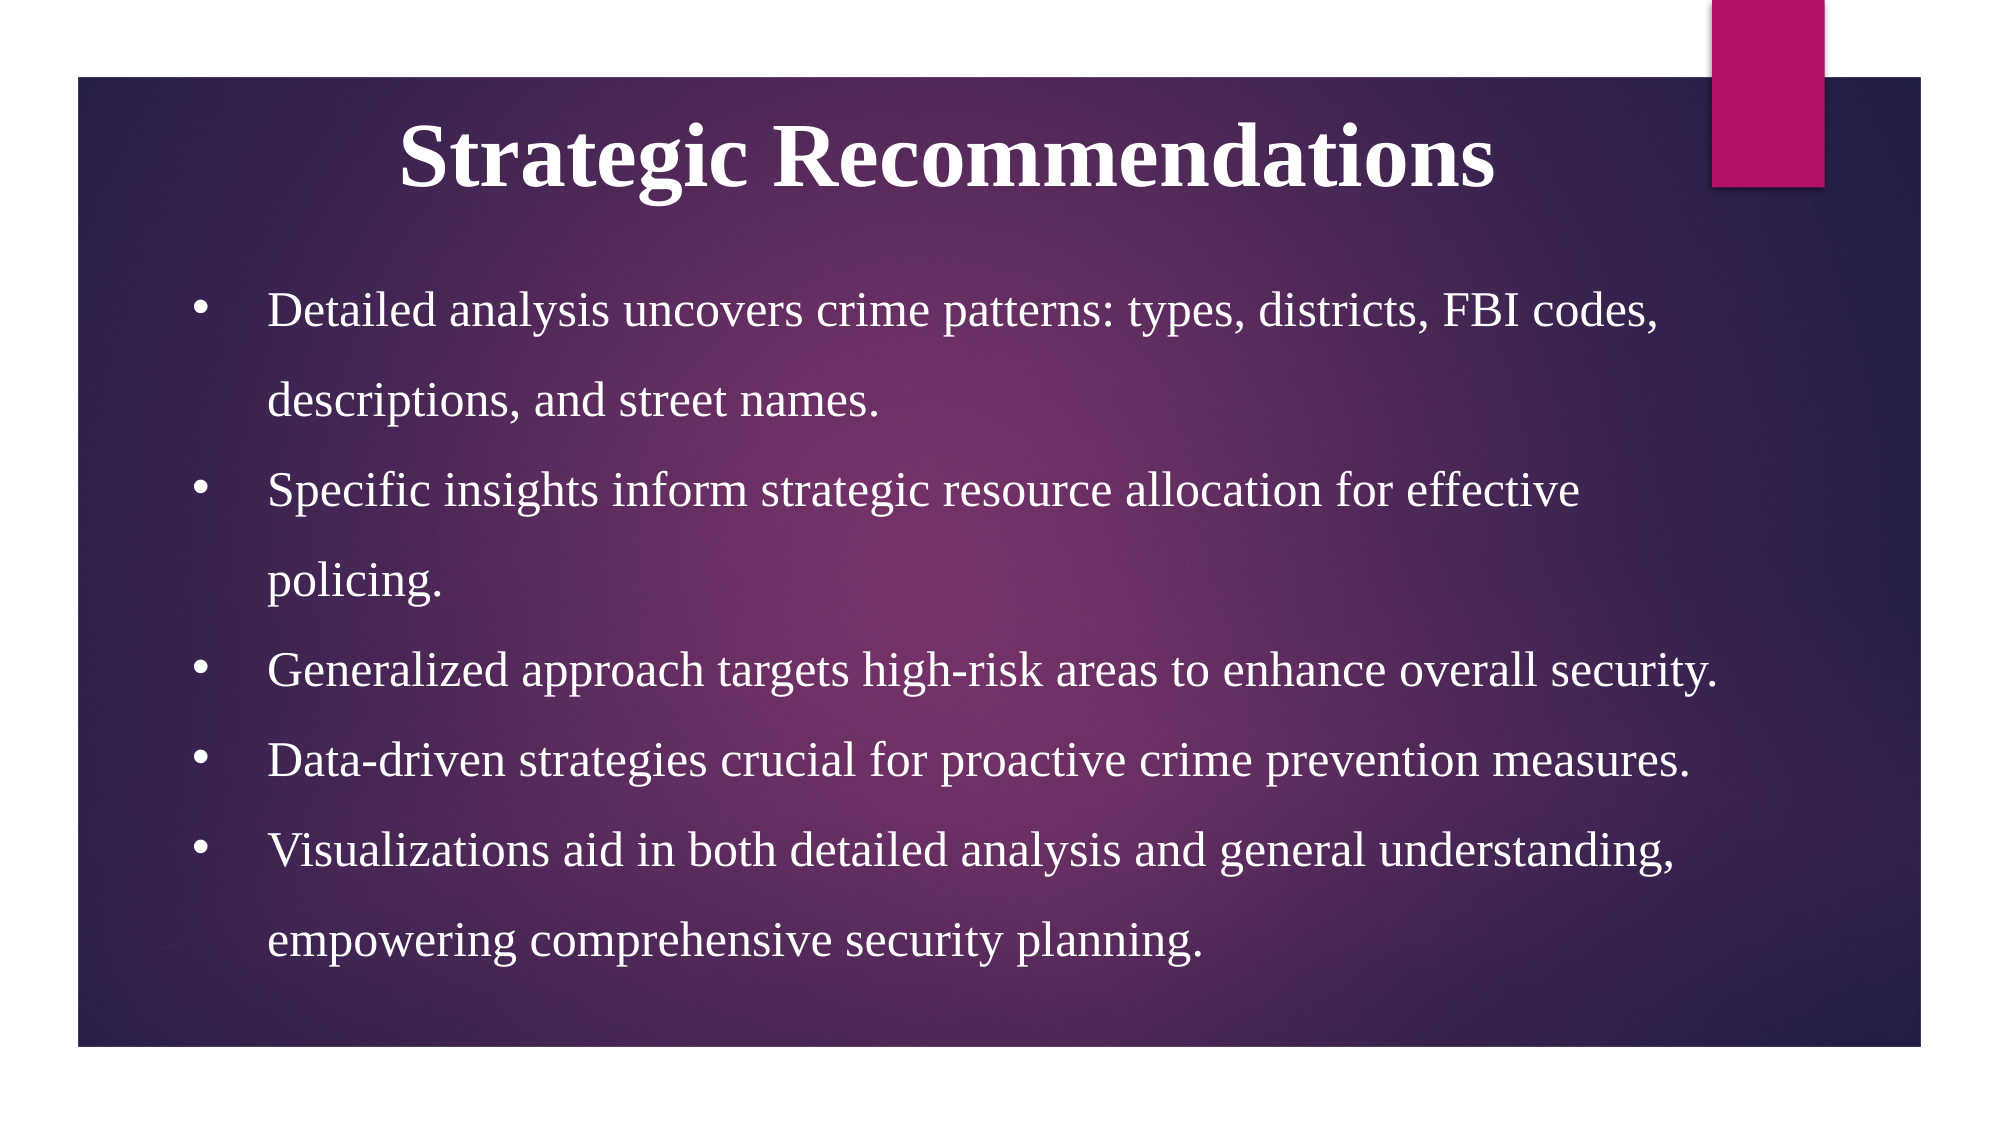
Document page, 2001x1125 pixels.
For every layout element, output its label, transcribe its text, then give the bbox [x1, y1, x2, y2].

text_box Strategic Recommendations [112, 87, 1784, 212]
text_box Detailed analysis uncovers crime patterns: types, districts, FBI codes, descriptions, and street names. Specific insights inform strategic resource allocation for effective policing. Generalized approach targets high-risk areas to enhance overall security. Data-driven strategies crucial for proactive crime prevention measures. Visualizations aid in both detailed analysis and general understanding, empowering comprehensive security planning. [177, 238, 1765, 974]
